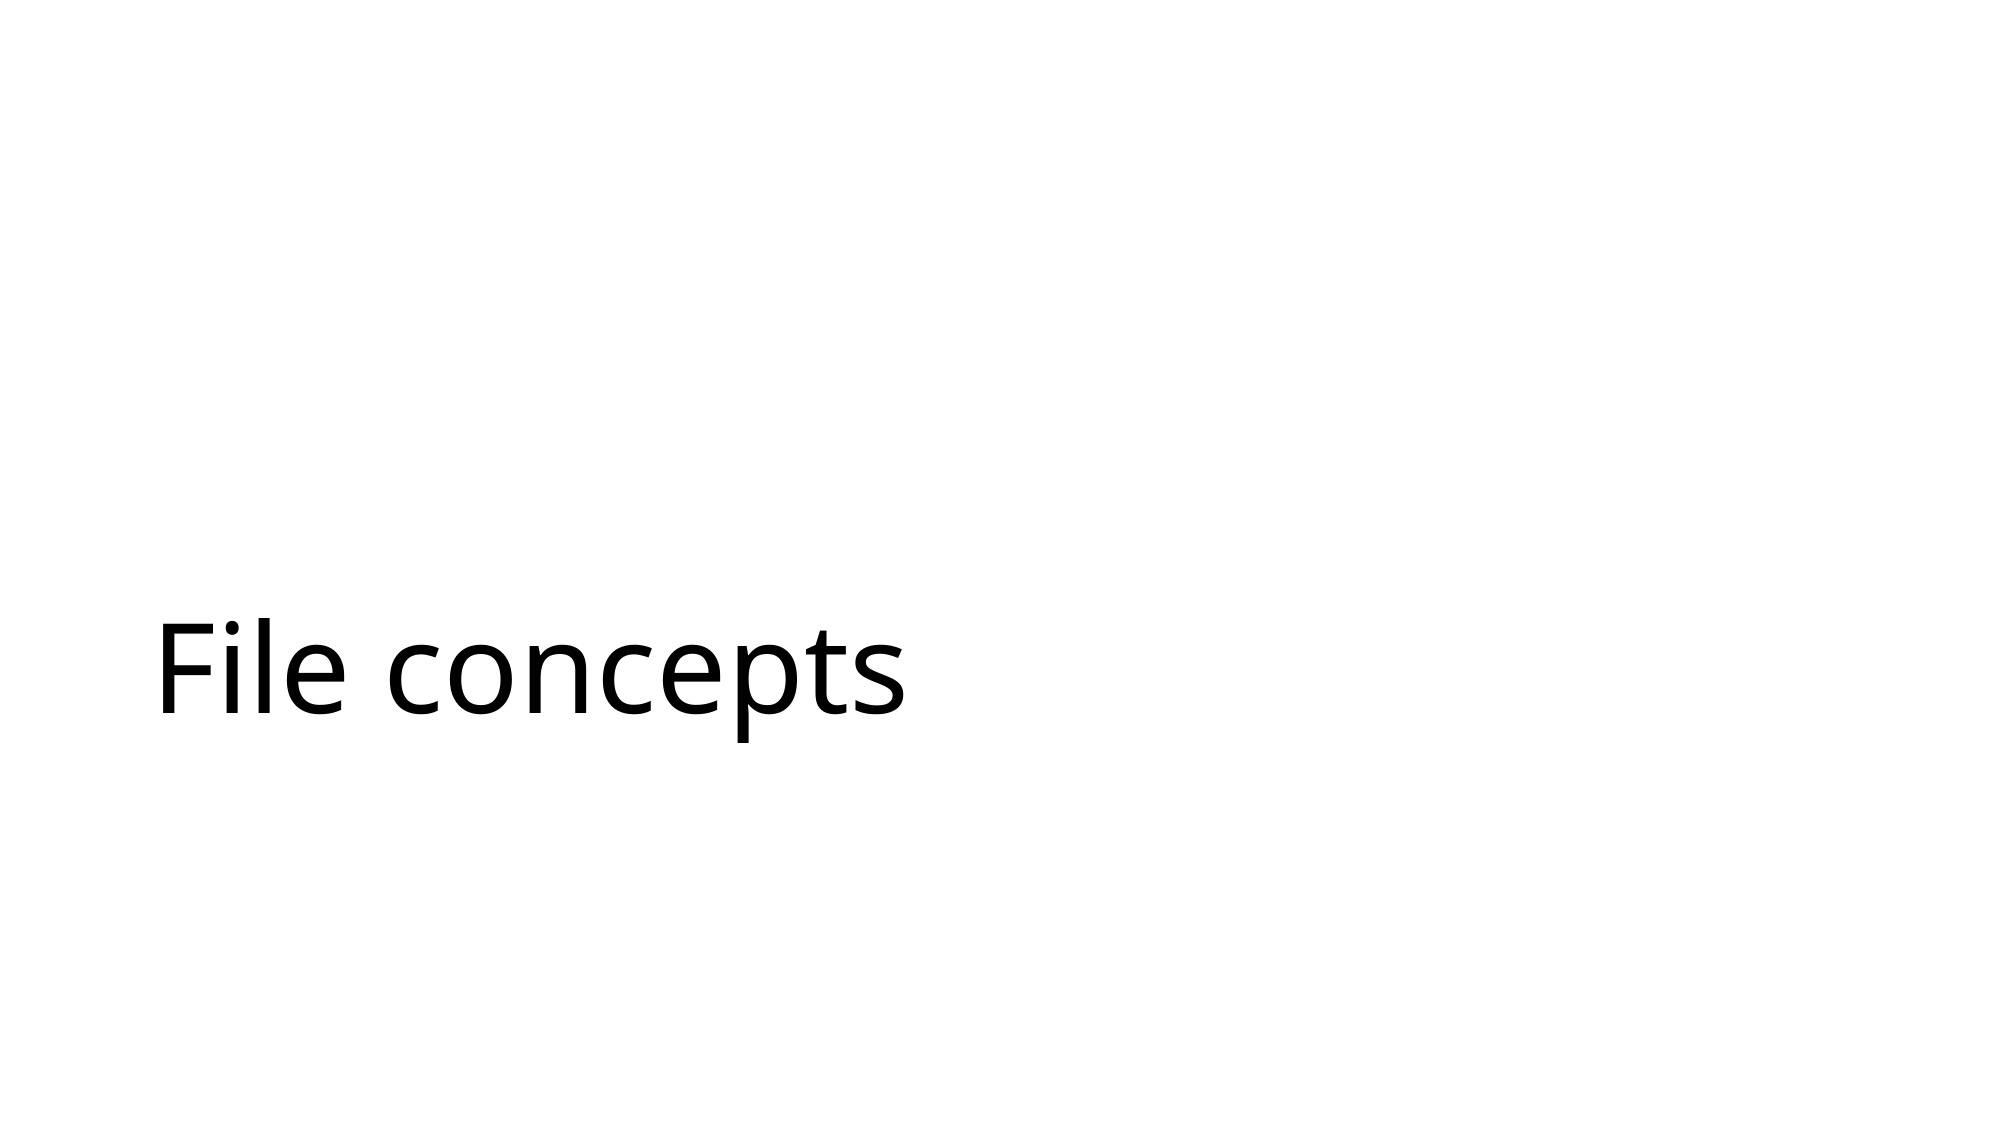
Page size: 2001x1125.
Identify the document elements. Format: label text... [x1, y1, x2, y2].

title File concepts [136, 280, 1862, 749]
